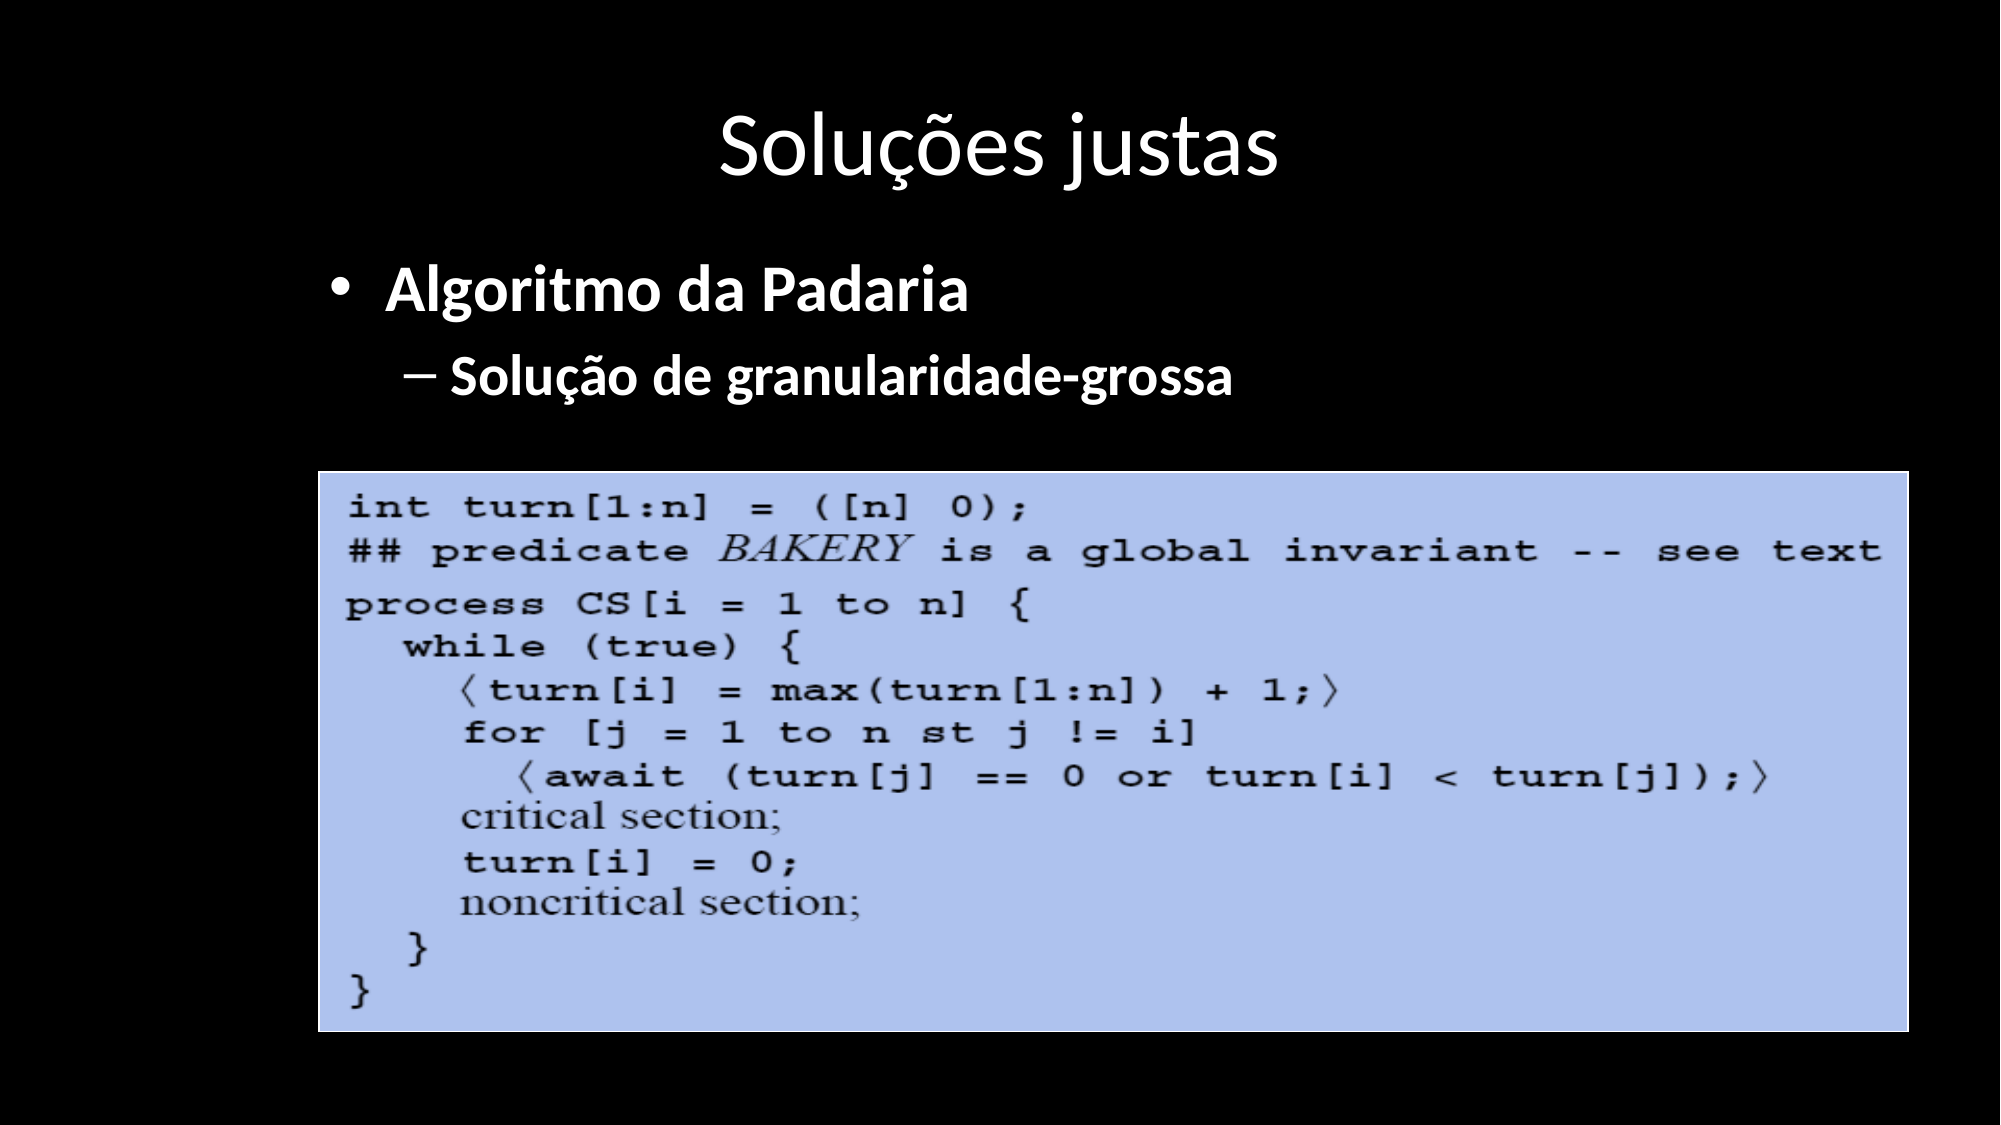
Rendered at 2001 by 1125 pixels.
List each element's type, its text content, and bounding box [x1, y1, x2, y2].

picture [319, 472, 1908, 1031]
title Soluções justas [99, 45, 1900, 233]
list Algoritmo da Padaria Solução de granularidade-grossa [313, 237, 1954, 445]
